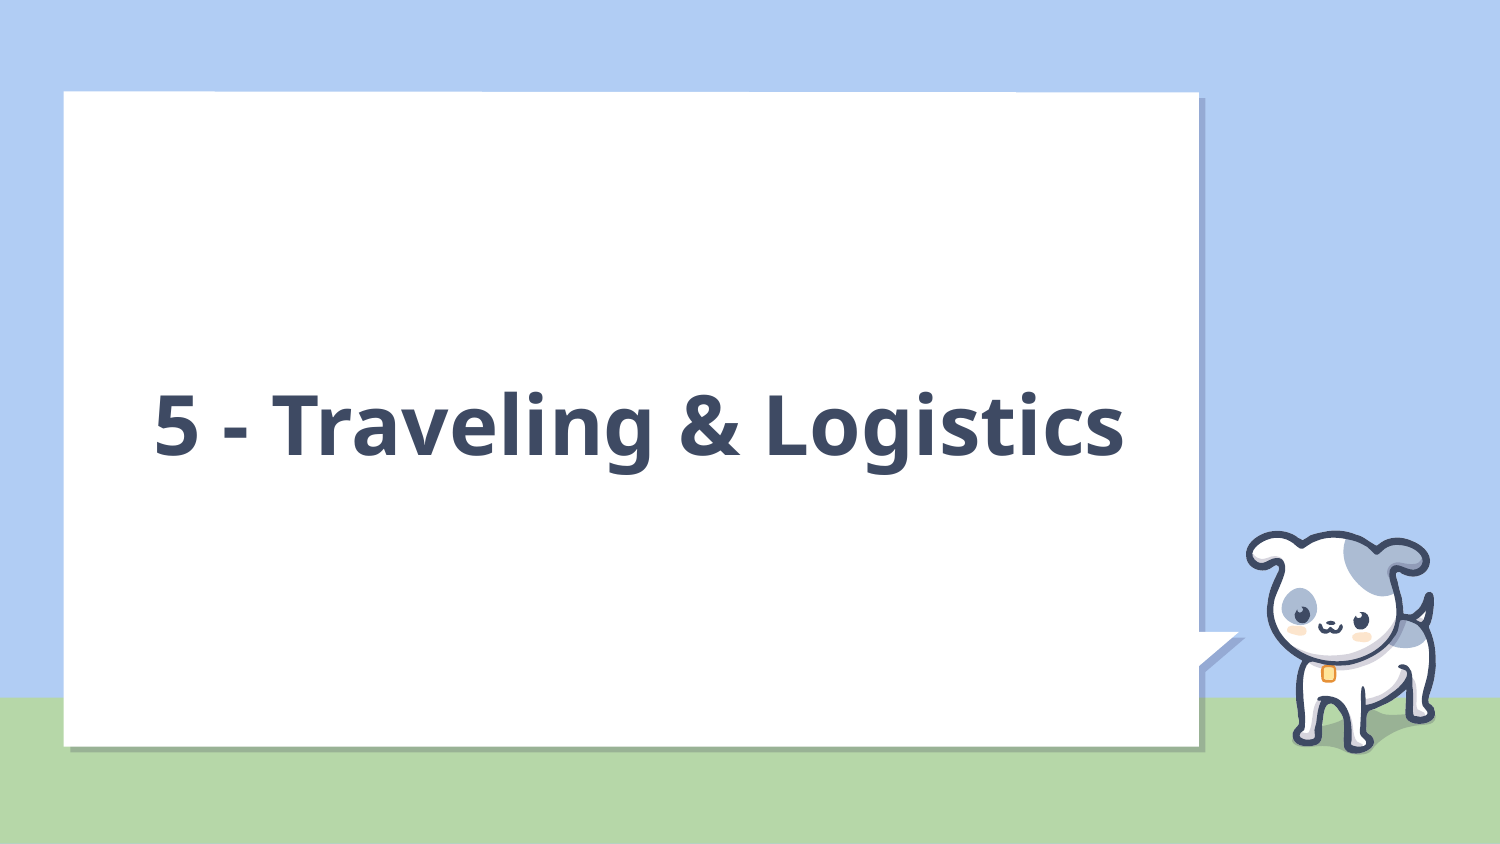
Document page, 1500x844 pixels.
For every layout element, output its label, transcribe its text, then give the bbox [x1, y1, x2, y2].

title 5 - Traveling & Logistics [138, 186, 1185, 658]
